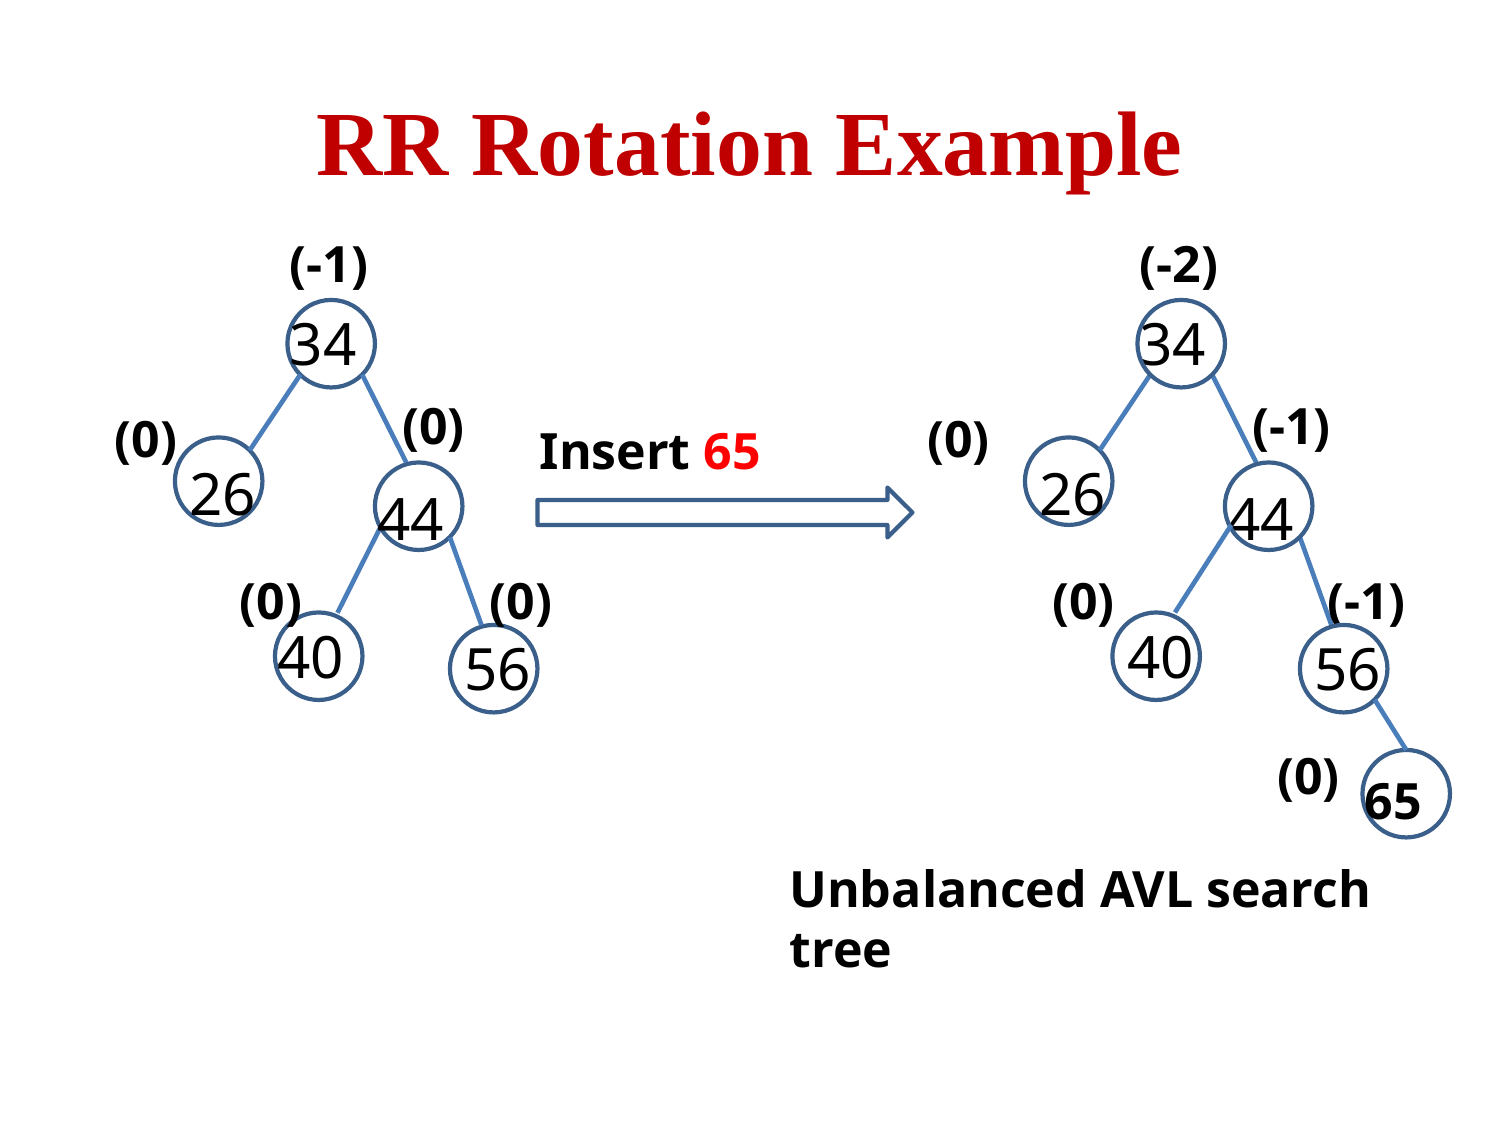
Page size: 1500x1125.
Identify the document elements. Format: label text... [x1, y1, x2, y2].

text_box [99, 224, 663, 712]
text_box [774, 224, 1500, 987]
text_box Insert 65 [666, 412, 769, 488]
text_box [666, 497, 769, 528]
list [75, 200, 1425, 1005]
title RR Rotation Example [75, 45, 1425, 200]
